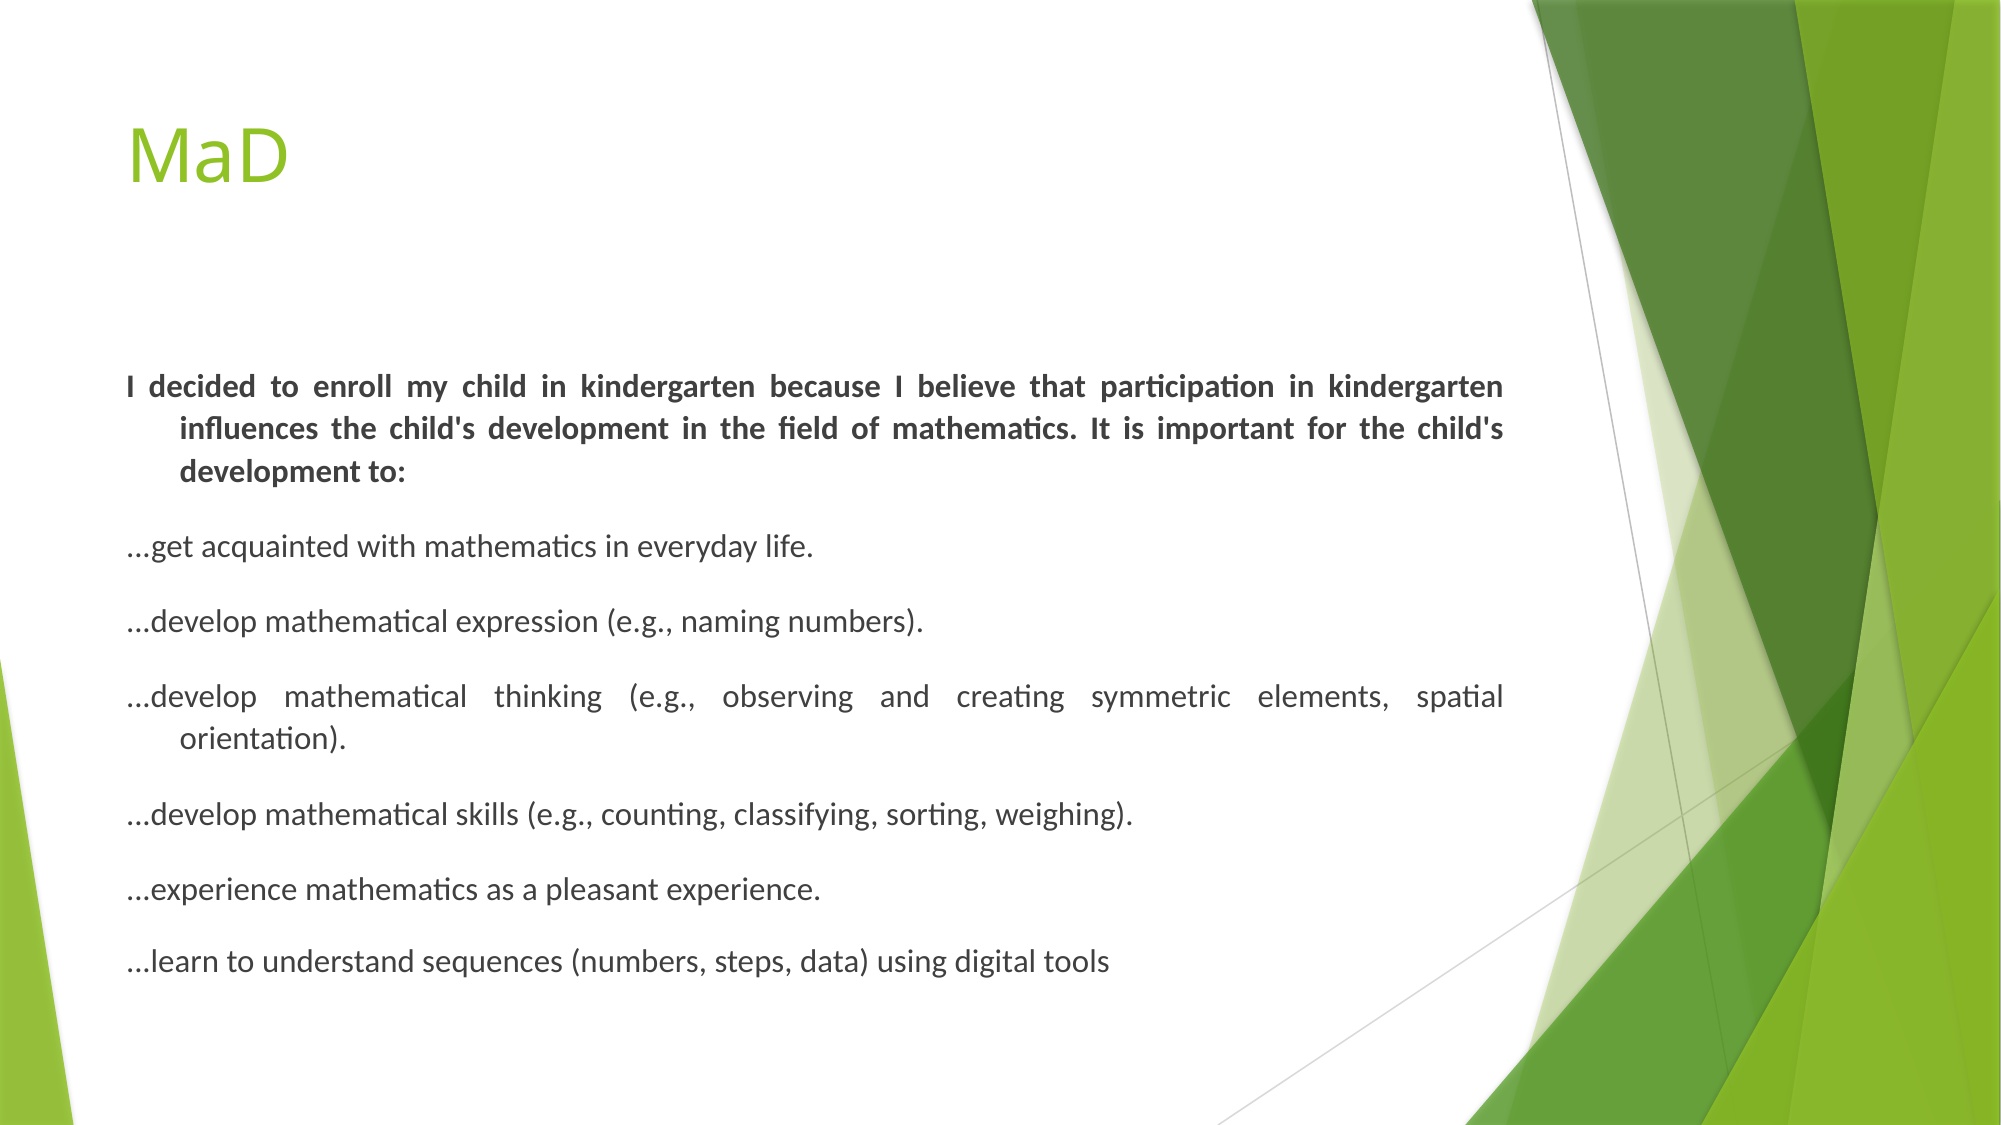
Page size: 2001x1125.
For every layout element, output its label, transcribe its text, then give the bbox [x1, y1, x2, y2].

title MaD [111, 99, 1522, 317]
list I decided to enroll my child in kindergarten because I believe that participation in kindergarten influences the child's development in the field of mathematics. It is important for the child's development to: ...get acquainted with mathematics in everyday life. ...develop mathematical expression (e.g., naming numbers). ...develop mathematical thinking (e.g., observing and creating symmetric elements, spatial orientation). ...develop mathematical skills (e.g., counting, classifying, sorting, weighing). ...experience mathematics as a pleasant experience. ...learn to understand sequences (numbers, steps, data) using digital tools [111, 354, 1522, 992]
